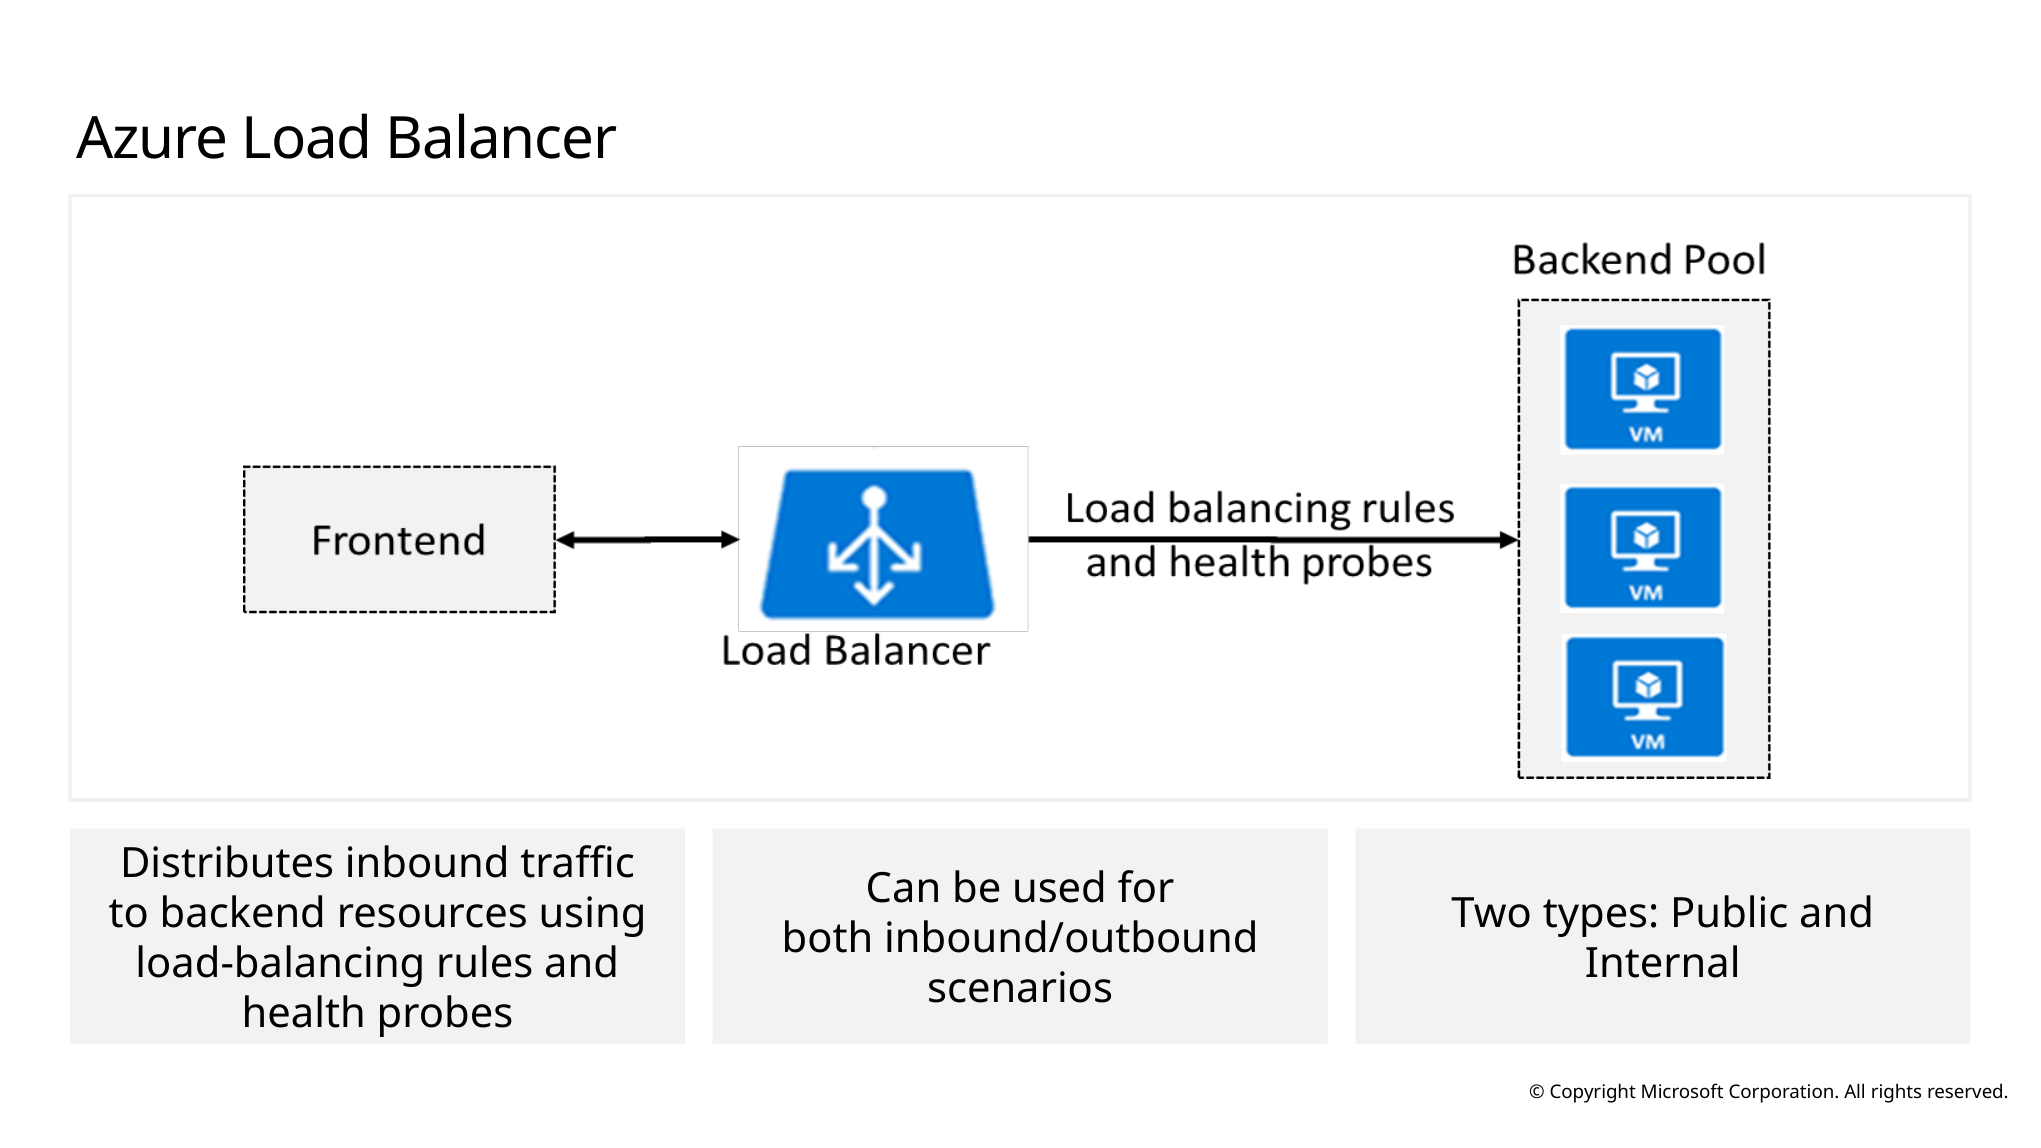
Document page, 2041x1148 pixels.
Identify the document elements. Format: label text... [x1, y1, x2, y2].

text_box [69, 195, 1971, 801]
title Azure Load Balancer [76, 103, 1969, 172]
text_box Can be used for both inbound/outbound scenarios [712, 828, 1328, 1044]
text_box Two types: Public and Internal [1355, 828, 1971, 1044]
picture [242, 216, 1797, 780]
text_box Distributes inbound traffic to backend resources using load-balancing rules and health probes [69, 828, 685, 1044]
